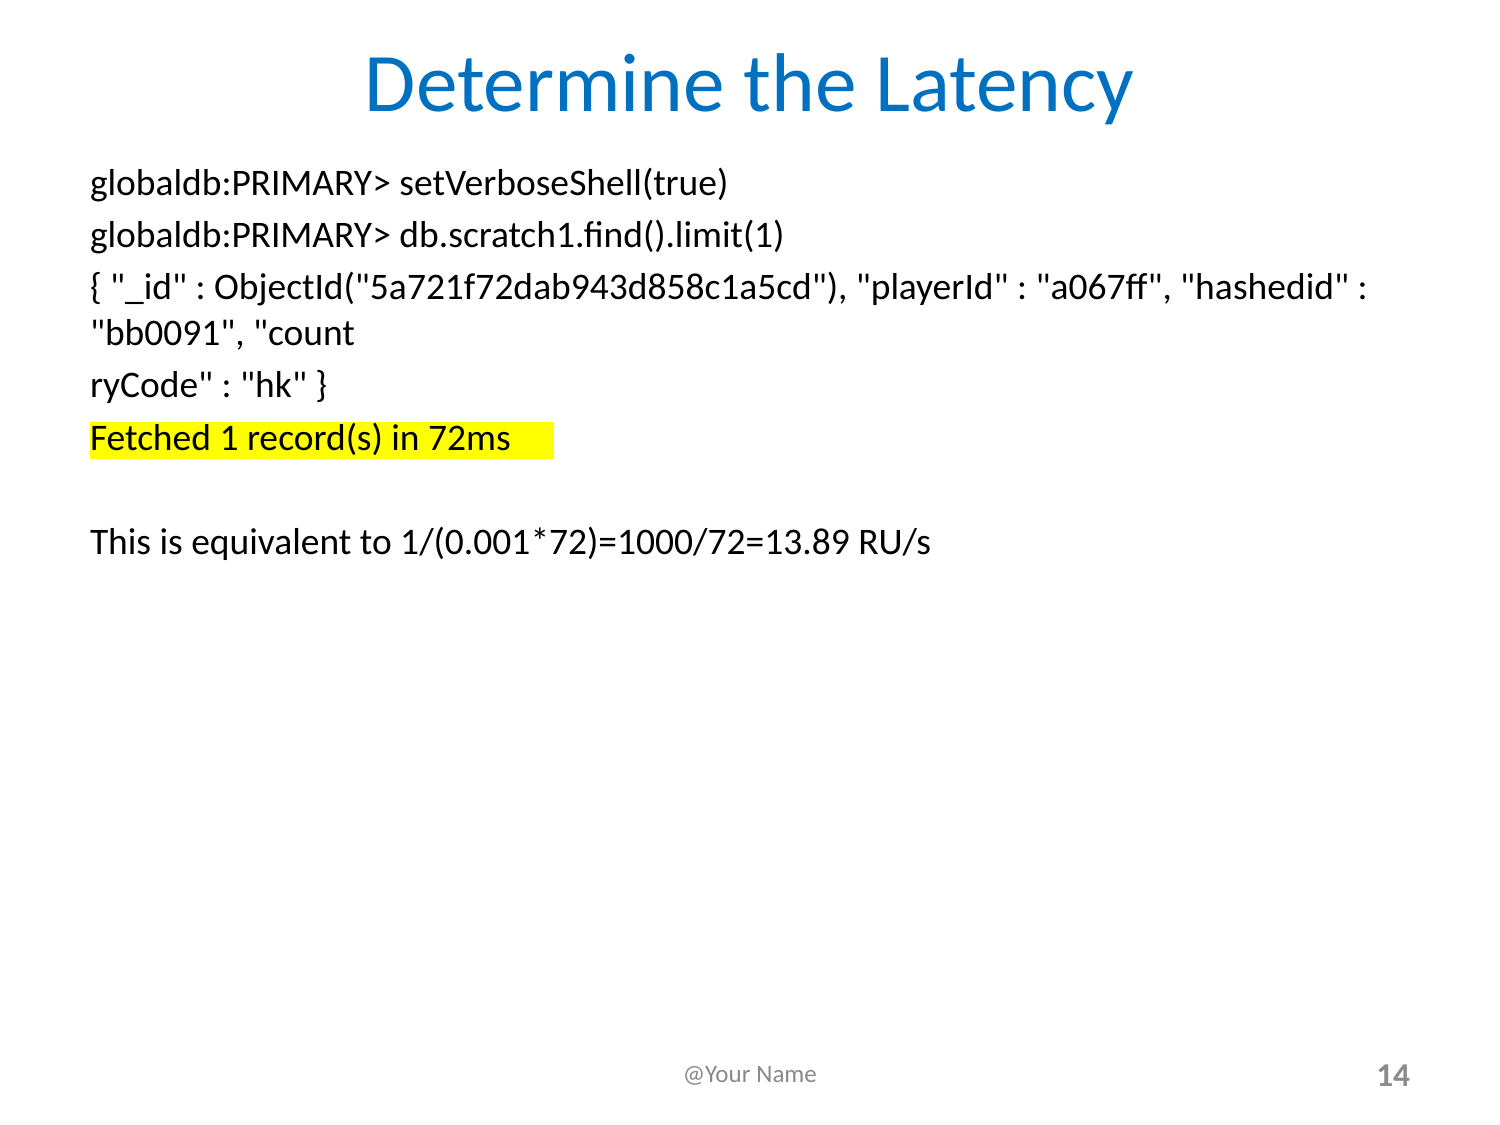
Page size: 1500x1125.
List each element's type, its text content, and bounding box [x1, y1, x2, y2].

slide_number 14 [1074, 1042, 1425, 1103]
title Determine the Latency [75, 19, 1425, 138]
footer @Your Name [512, 1042, 988, 1103]
list globaldb:PRIMARY> setVerboseShell(true) globaldb:PRIMARY> db.scratch1.find().limit(1) { "_id" : ObjectId("5a721f72dab943d858c1a5cd"), "playerId" : "a067ff", "hashedid" : "bb0091", "count ryCode" : "hk" } Fetched 1 record(s) in 72ms This is equivalent to 1/(0.001*72)=1000/72=13.89 RU/s [75, 149, 1425, 1025]
